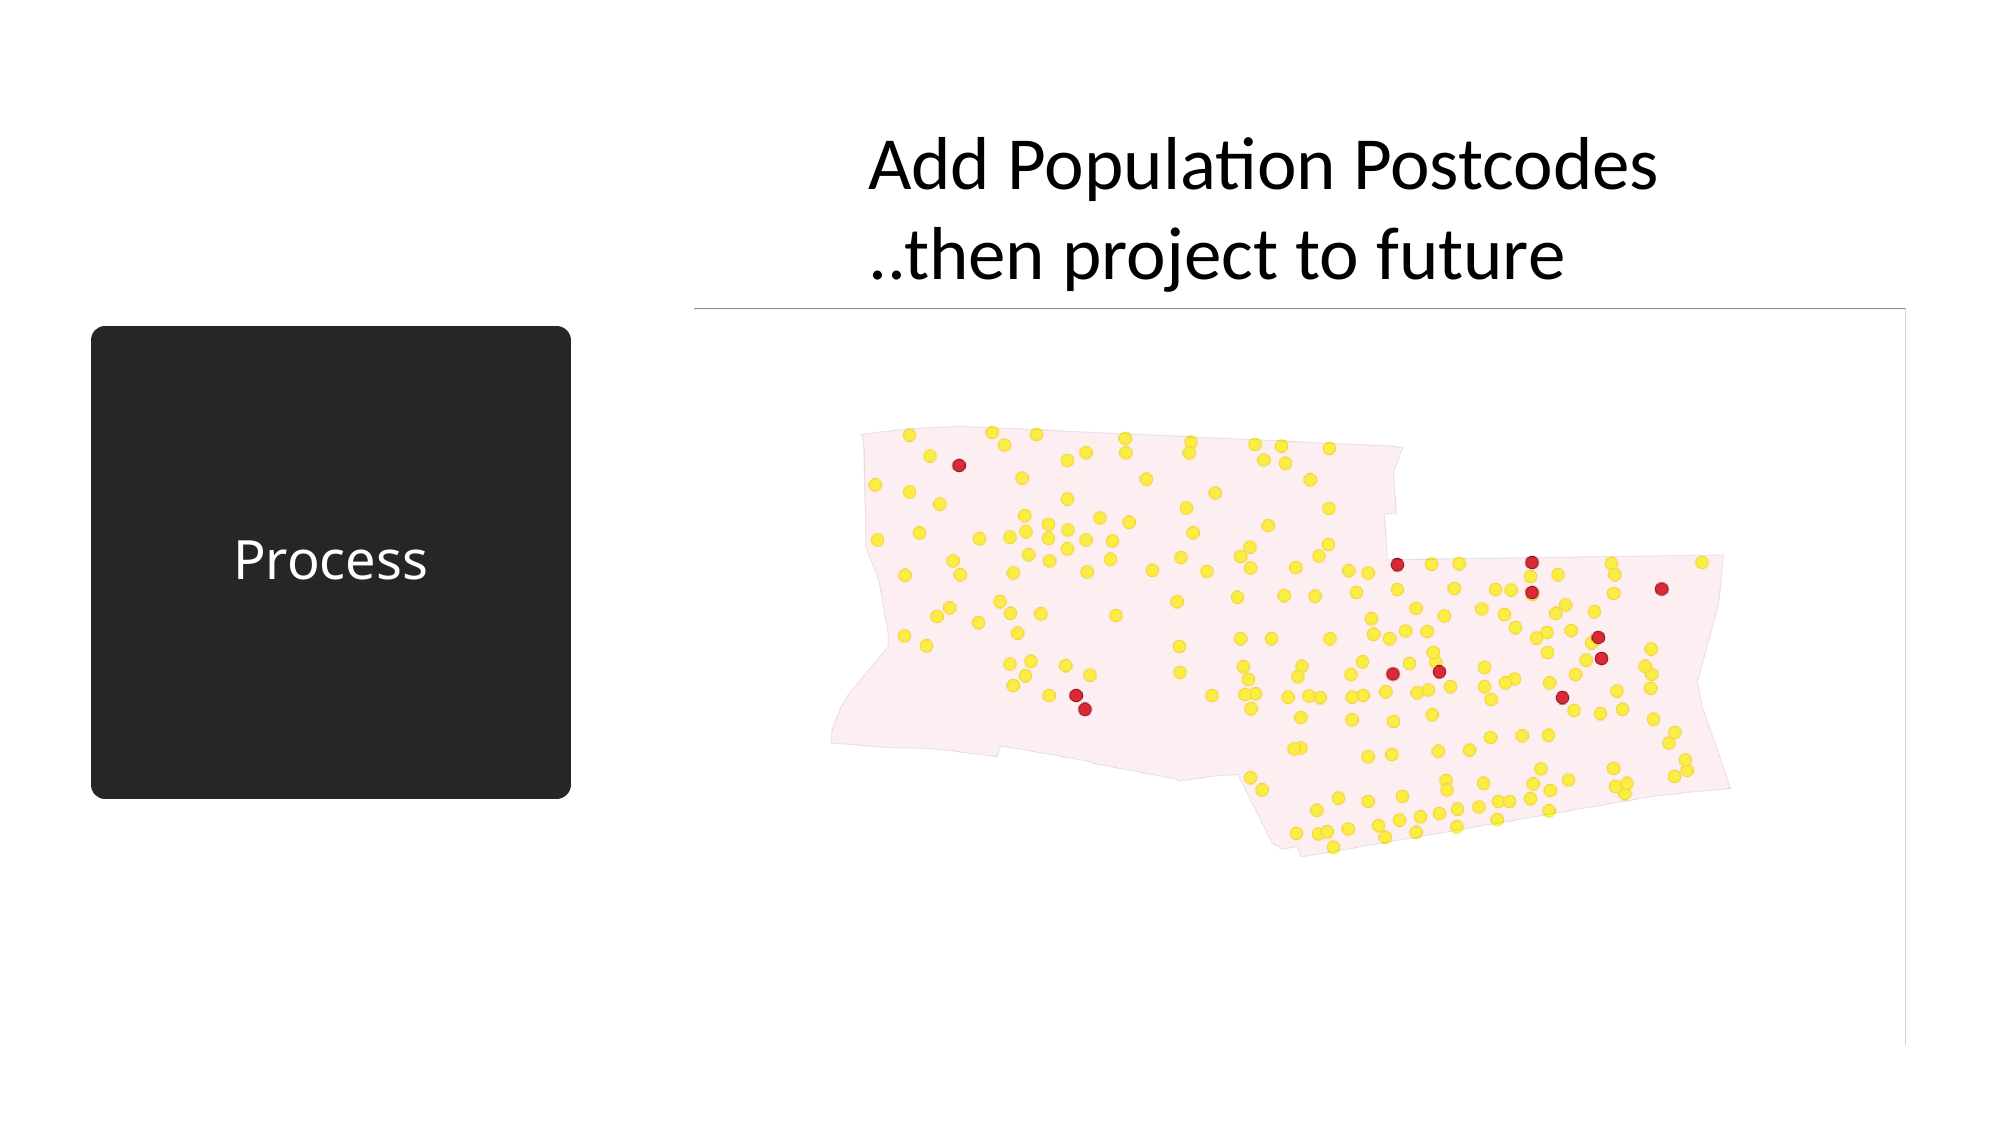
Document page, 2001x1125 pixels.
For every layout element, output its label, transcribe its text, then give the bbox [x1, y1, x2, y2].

title Process [105, 340, 557, 785]
picture [694, 308, 1906, 1046]
text_box Add Population Postcodes ..then project to future [853, 107, 1675, 303]
